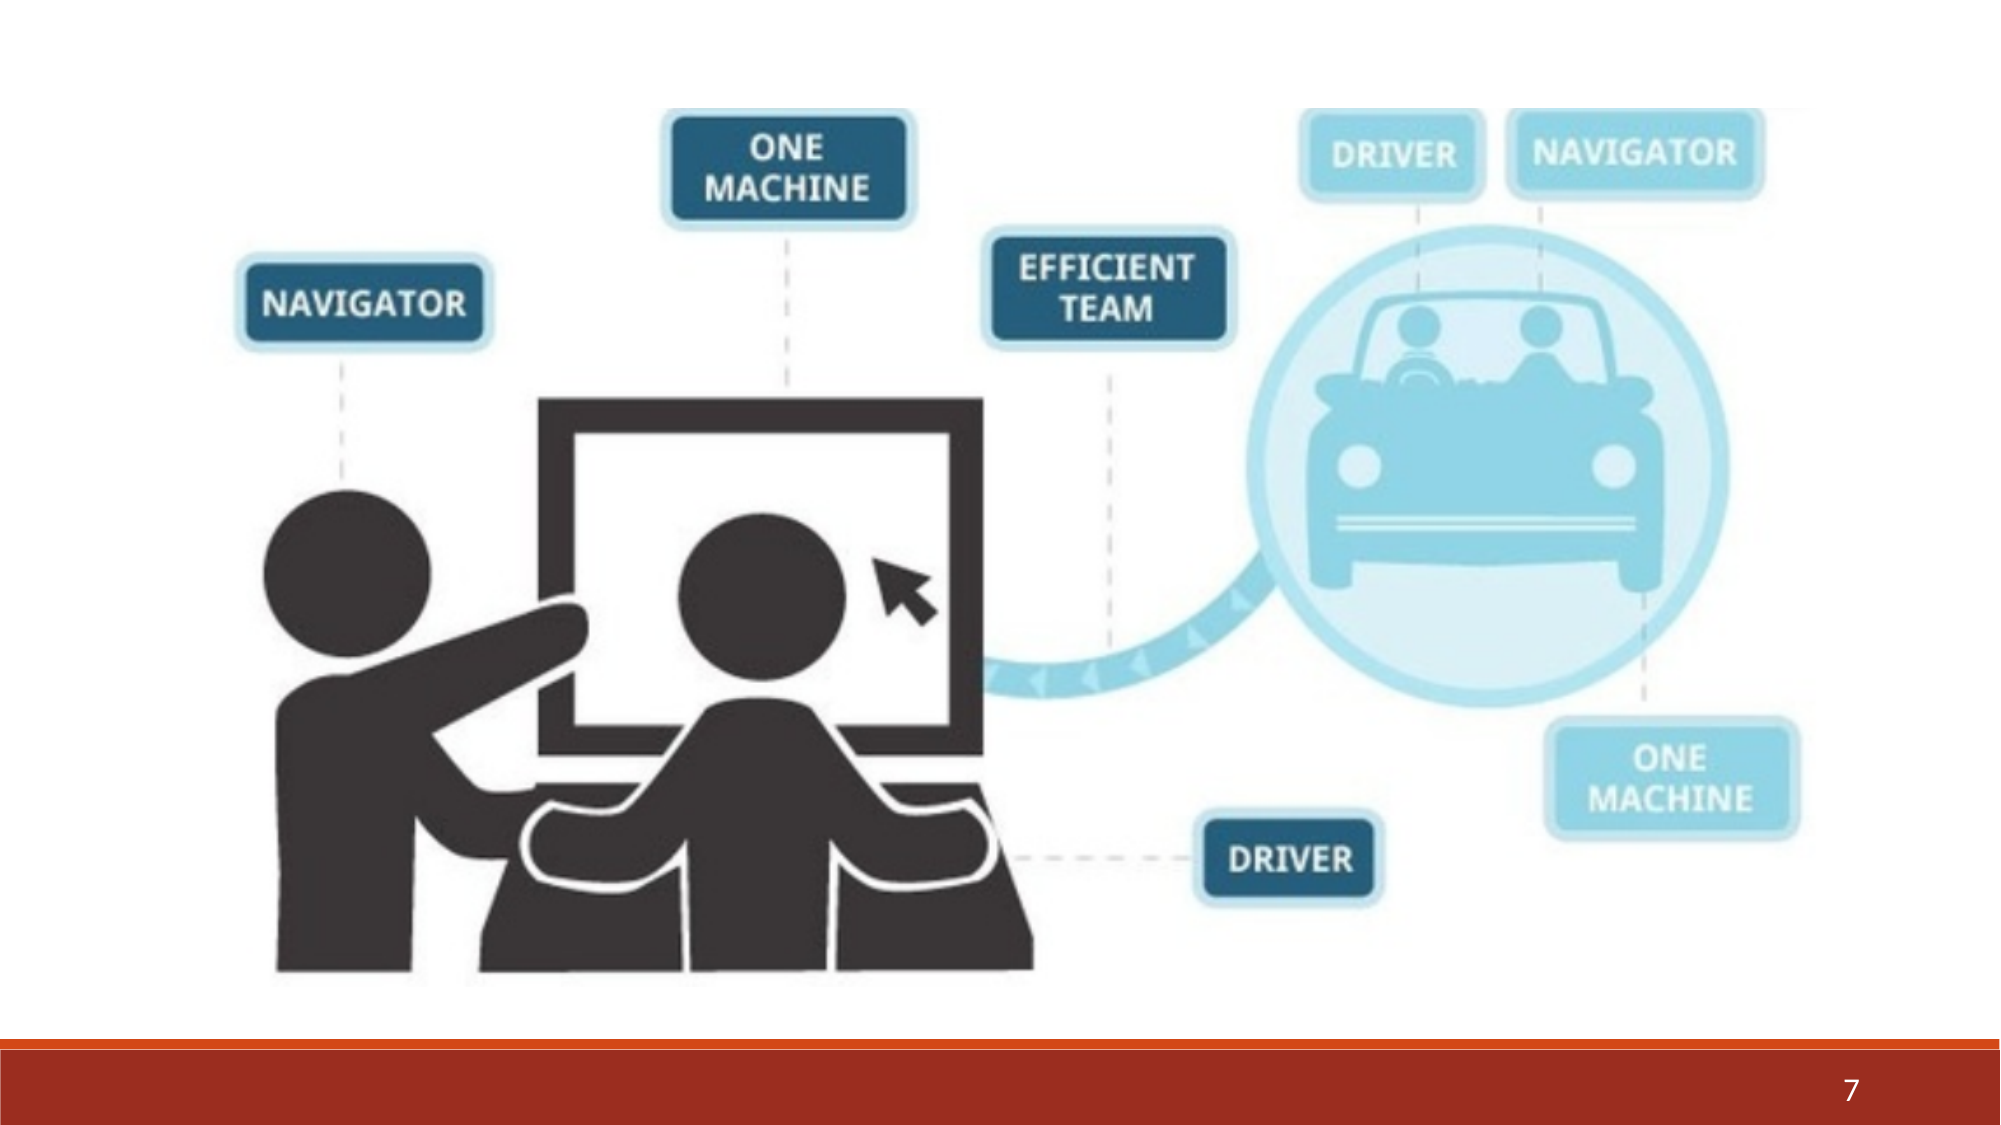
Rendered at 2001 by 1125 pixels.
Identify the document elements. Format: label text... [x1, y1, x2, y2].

picture [179, 107, 1823, 988]
slide_number 7 [126, 1061, 1875, 1115]
